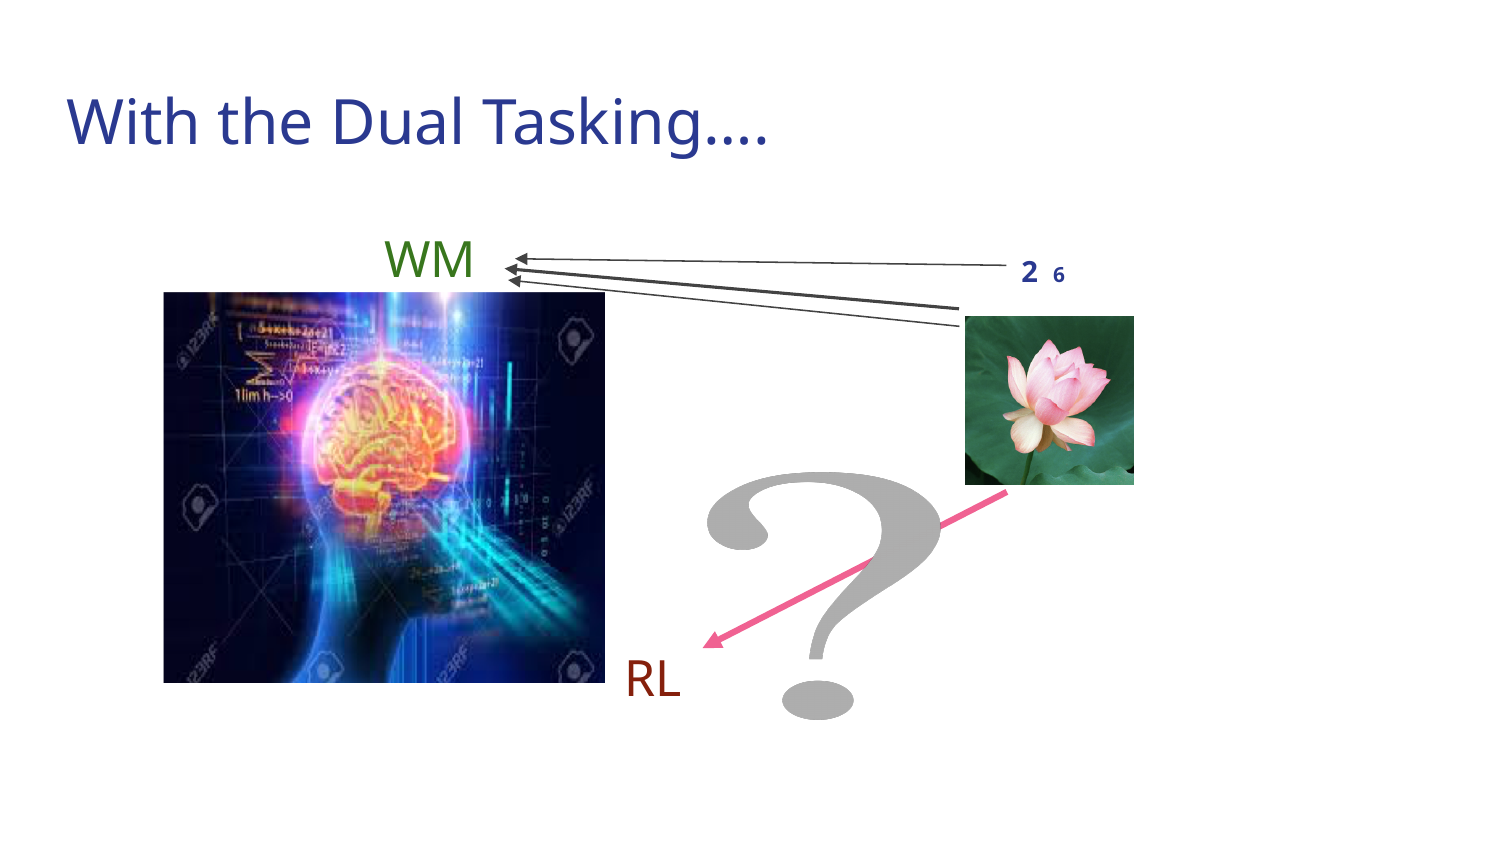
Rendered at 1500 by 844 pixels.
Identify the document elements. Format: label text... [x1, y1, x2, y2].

text_box RL [610, 631, 665, 683]
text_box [965, 491, 1008, 649]
picture [965, 315, 1135, 485]
text_box 2 6 [1006, 237, 1094, 293]
text_box WM [369, 212, 558, 291]
picture [162, 292, 605, 684]
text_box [507, 279, 960, 327]
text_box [514, 258, 1007, 266]
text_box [504, 268, 960, 281]
picture [670, 456, 960, 735]
title With the Dual Tasking…. [51, 67, 1449, 167]
